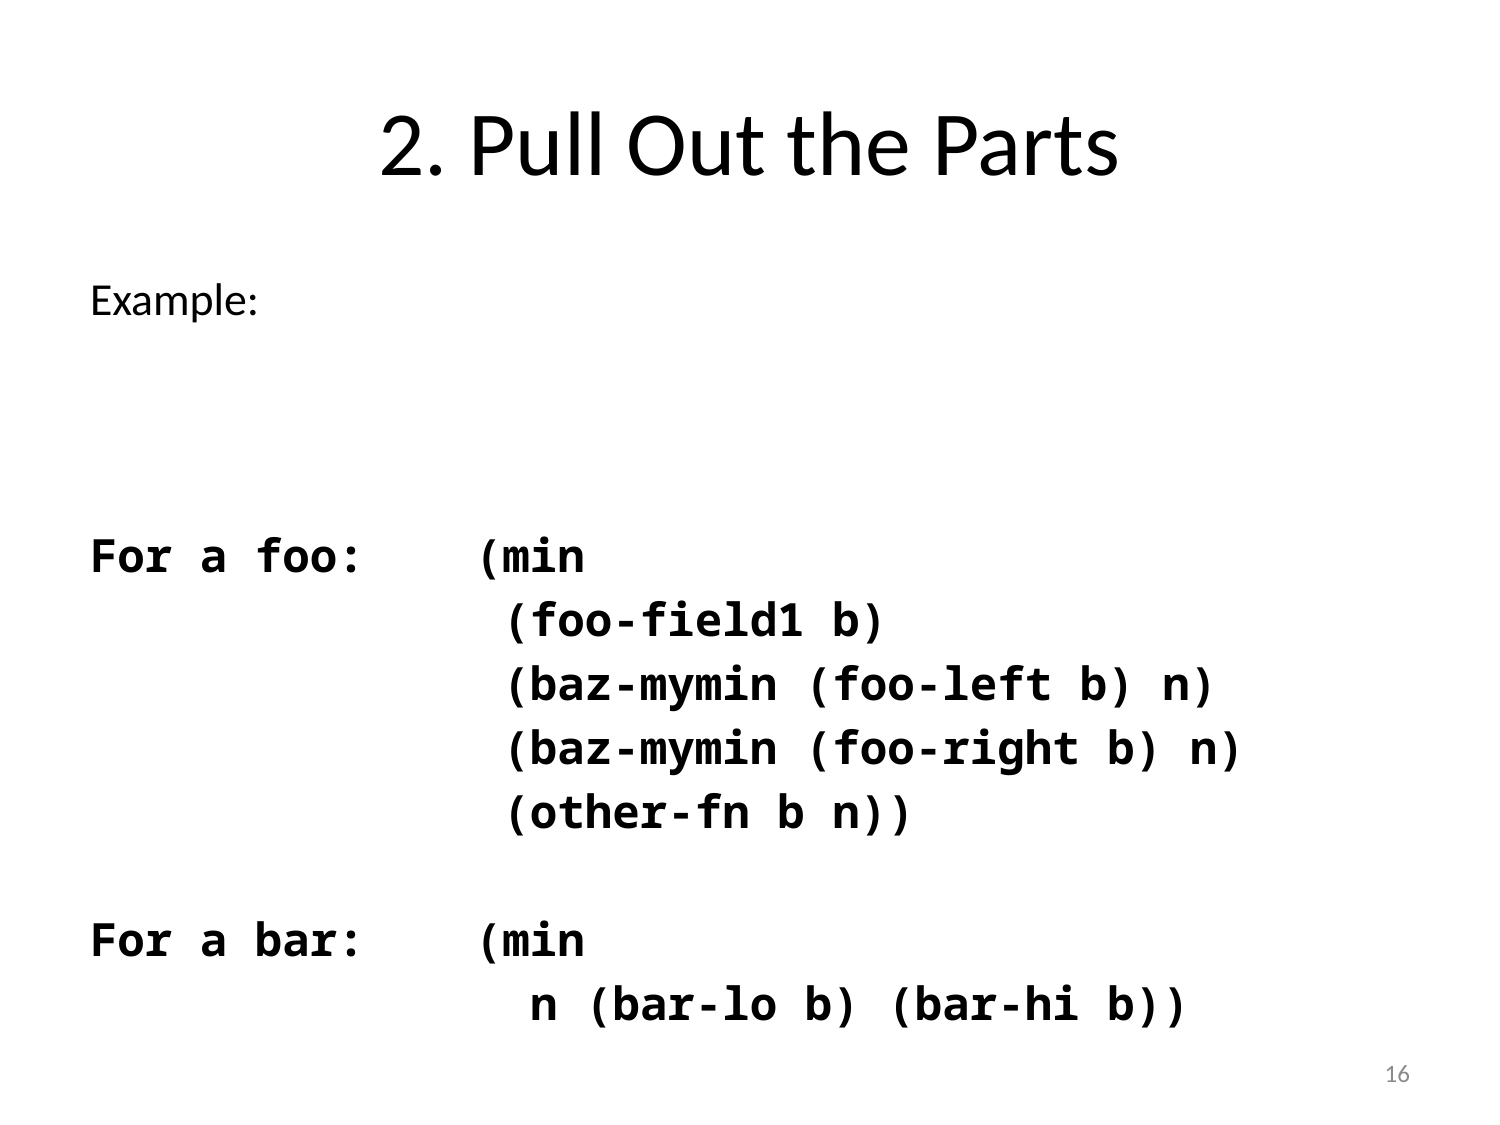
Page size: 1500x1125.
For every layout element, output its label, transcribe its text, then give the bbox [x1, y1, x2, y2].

title 2. Pull Out the Parts [75, 45, 1425, 233]
slide_number 16 [1074, 1042, 1425, 1103]
list Example: ;; baz-mymin : Baz Number -> Number (define (baz-mymin b n) (cond For a foo: (min (foo-field1 b) (baz-mymin (foo-left b) n) (baz-mymin (foo-right b) n) (other-fn b n)) For a bar: (min n (bar-lo b) (bar-hi b)) [75, 262, 1425, 1063]
